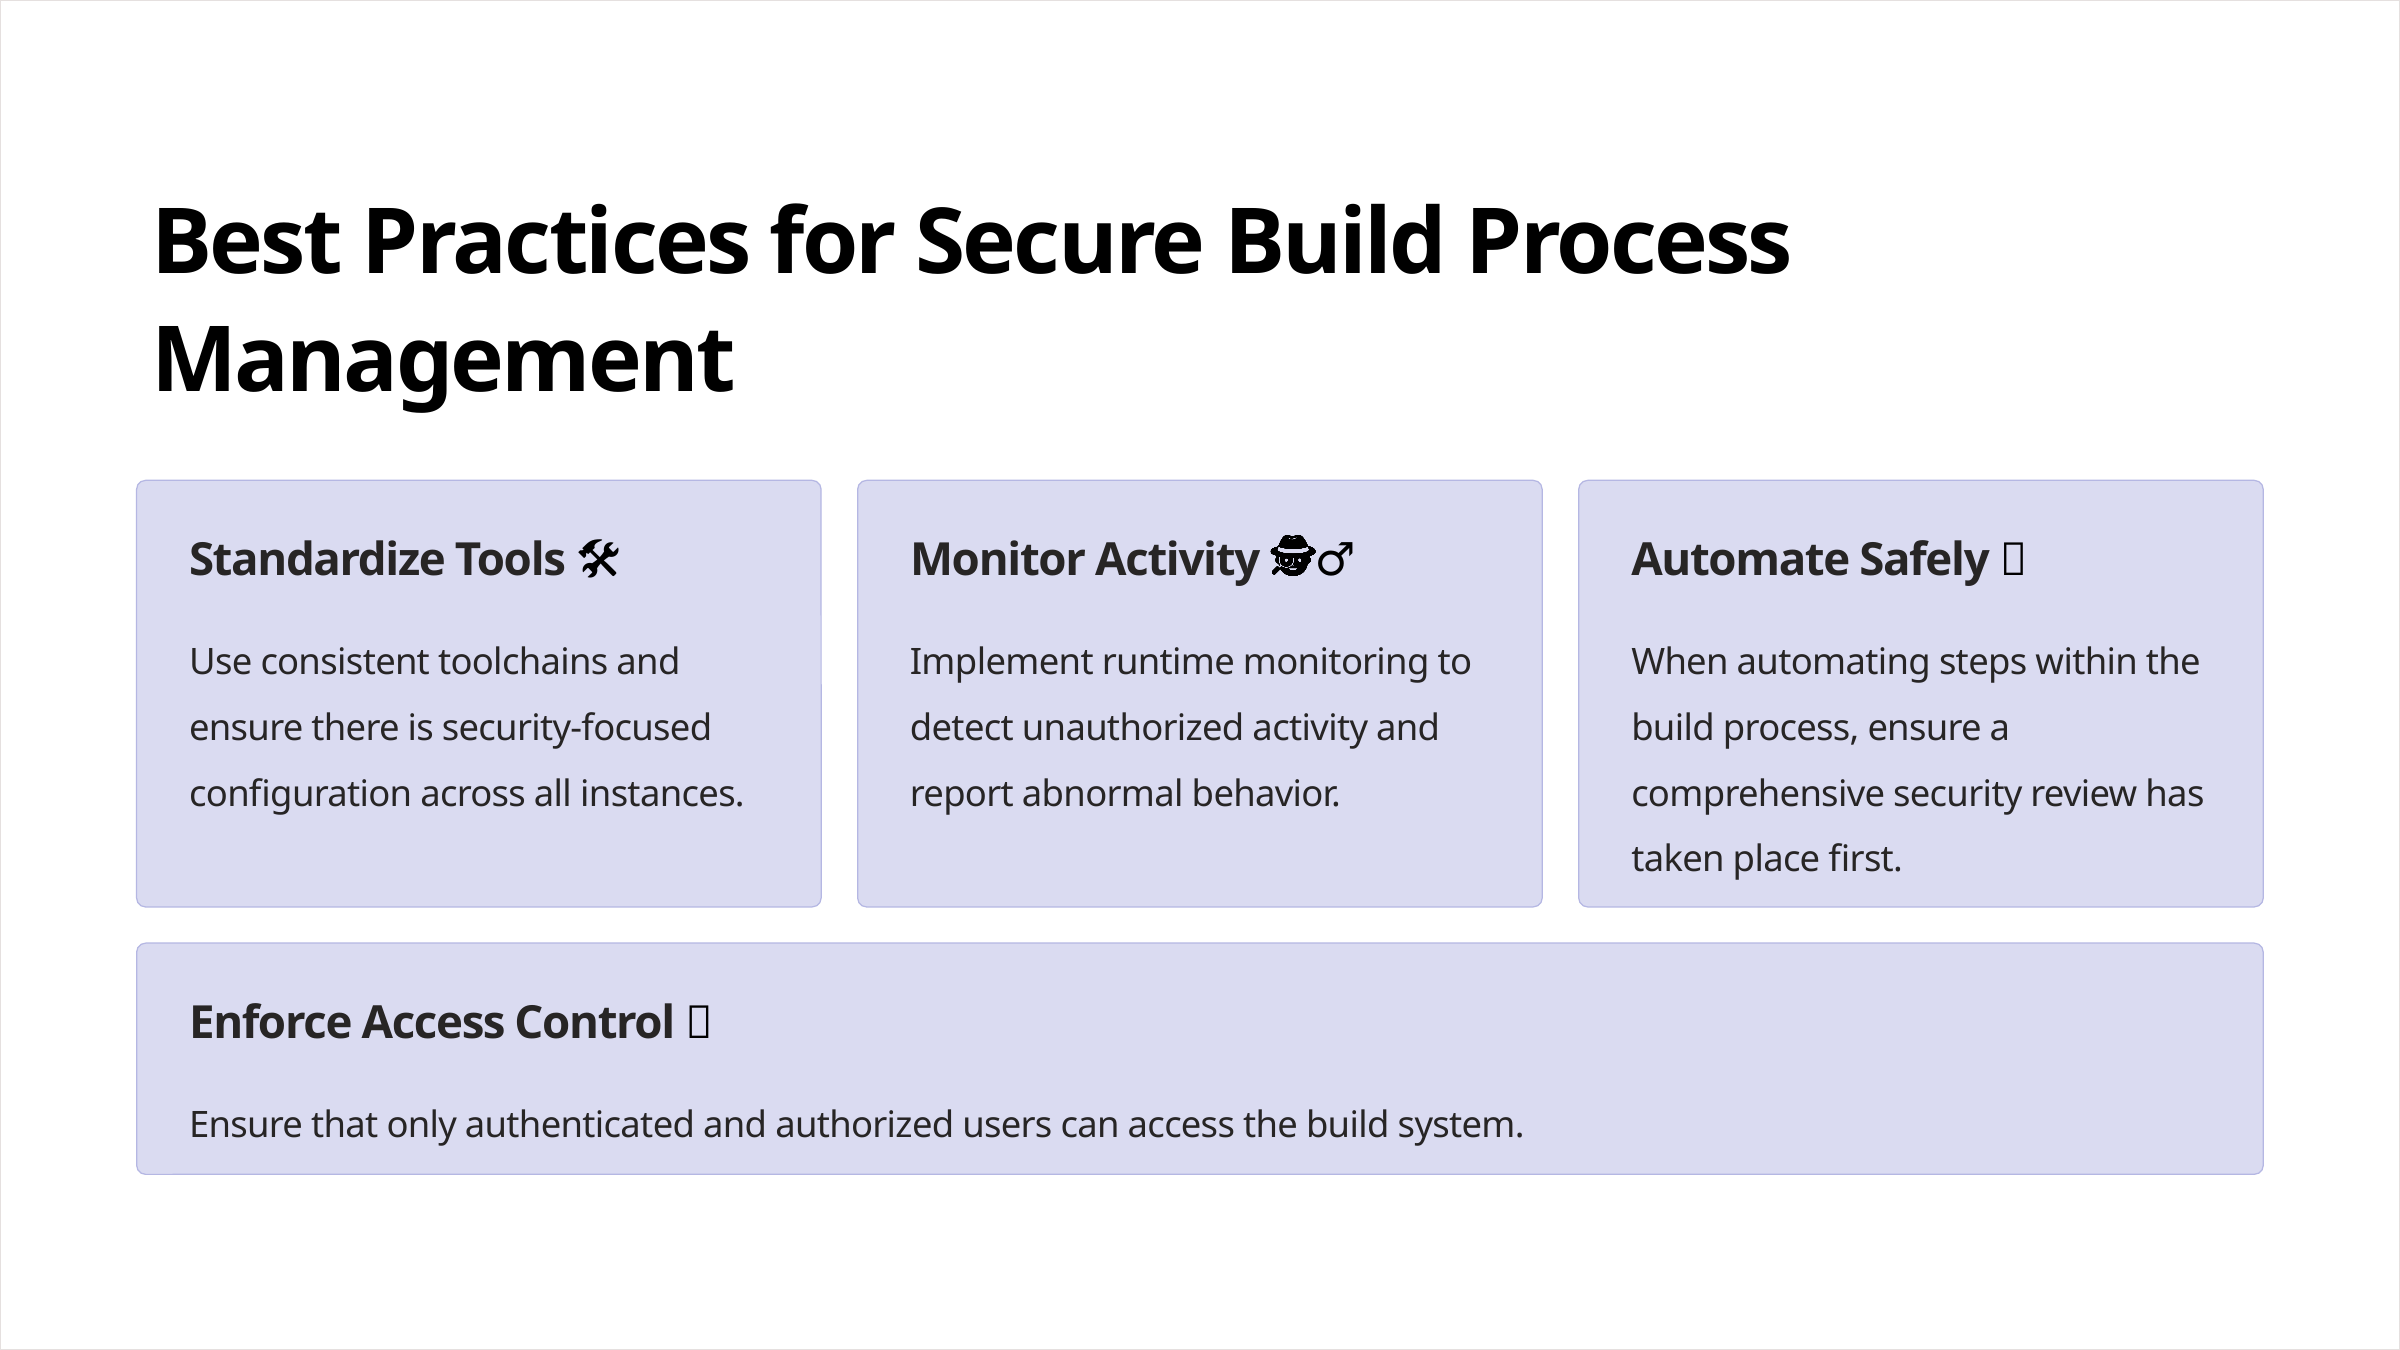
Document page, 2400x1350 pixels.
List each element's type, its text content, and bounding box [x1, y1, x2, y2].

text_box [136, 943, 2264, 1175]
text_box Implement runtime monitoring to detect unauthorized activity and report abnormal behavior. [895, 609, 1505, 805]
text_box Monitor Activity 🕵️‍♂️ [895, 517, 1293, 577]
text_box [0, 0, 2400, 1350]
text_box [857, 480, 1543, 907]
text_box Automate Safely 🤖 [1616, 517, 2025, 577]
text_box Enforce Access Control 💂 [174, 980, 730, 1040]
text_box [136, 480, 822, 907]
text_box Best Practices for Secure Build Process Management [136, 165, 2264, 401]
text_box Ensure that only authenticated and authorized users can access the build system. [174, 1071, 2226, 1137]
text_box When automating steps within the build process, ensure a comprehensive security review has taken place first. [1616, 609, 2226, 870]
text_box Standardize Tools 🛠️ [174, 517, 611, 577]
text_box [1578, 480, 2264, 907]
text_box Use consistent toolchains and ensure there is security-focused configuration across all instances. [174, 609, 784, 805]
